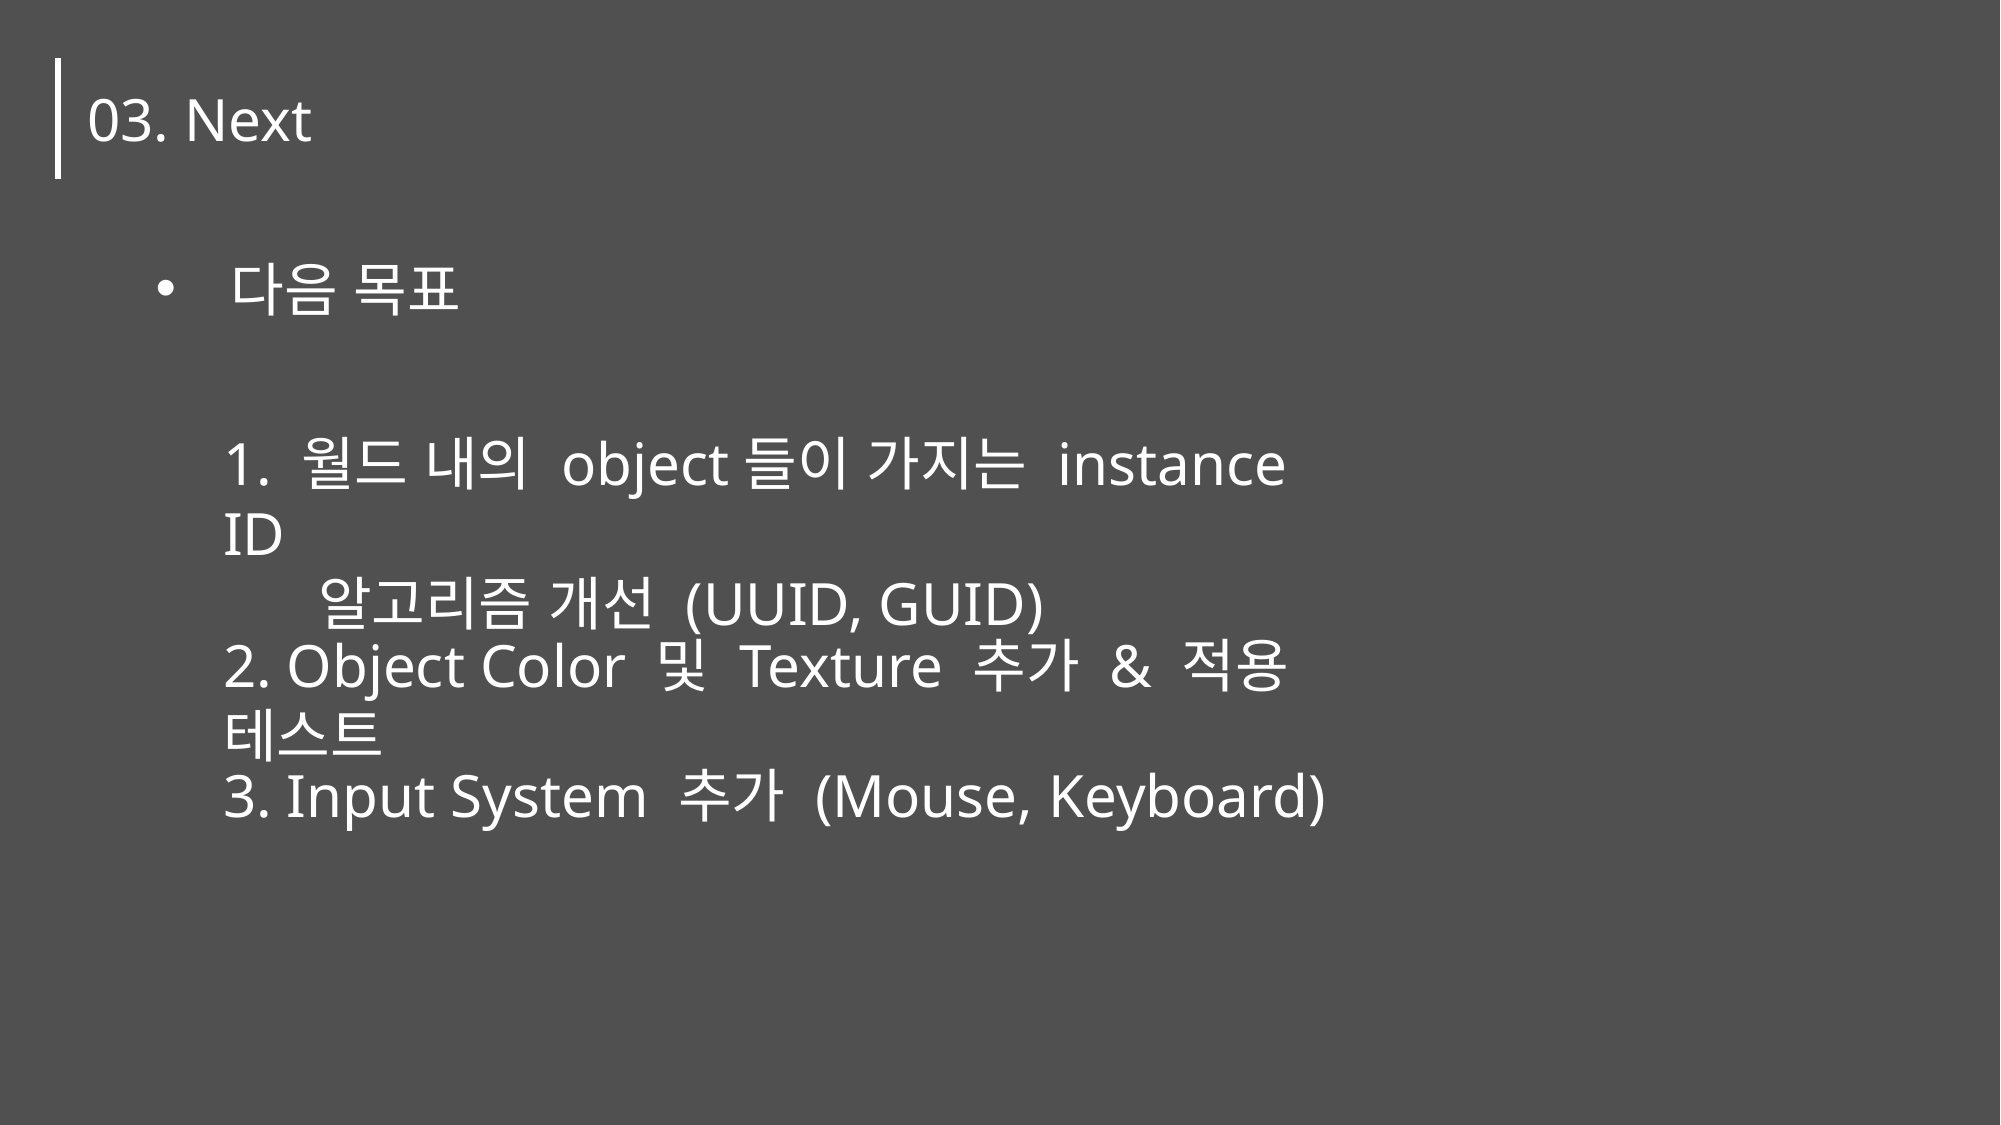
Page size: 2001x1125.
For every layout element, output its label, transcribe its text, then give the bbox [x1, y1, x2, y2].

text_box 3. Input System 추가 (Mouse, Keyboard) [208, 752, 1349, 837]
text_box 1. 월드 내의 object들이 가지는 instance ID 알고리즘 개선 (UUID, GUID) [208, 419, 1349, 621]
text_box 2. Object Color 및 Texture 추가 & 적용 테스트 [208, 621, 1431, 777]
text_box 다음 목표 [140, 245, 484, 330]
text_box 03. Next [72, 75, 345, 161]
